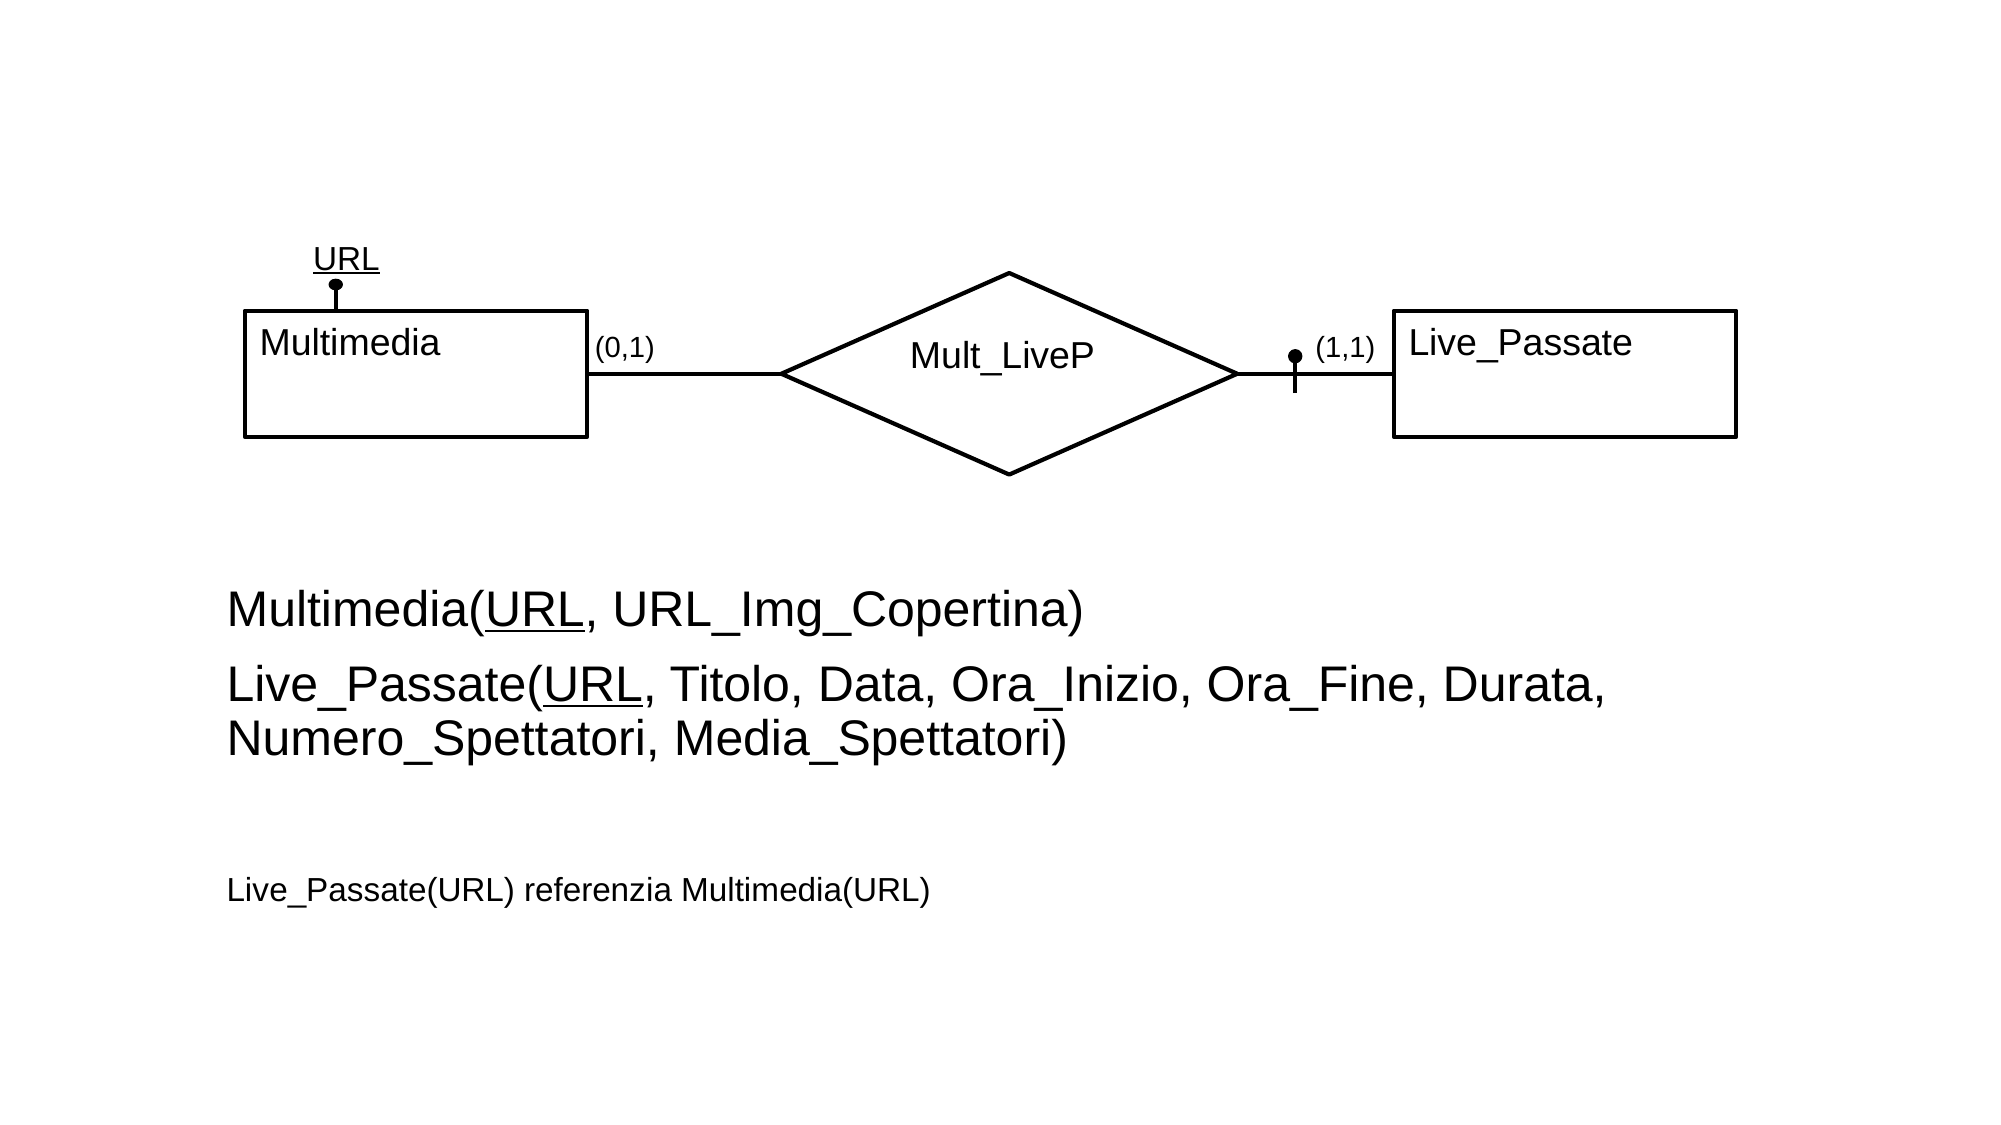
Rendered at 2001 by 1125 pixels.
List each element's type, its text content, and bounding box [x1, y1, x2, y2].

text_box Multimedia(URL, URL_Img_Copertina) Live_Passate(URL, Titolo, Data, Ora_Inizio, Ora_Fine, Durata, Numero_Spettatori, Media_Spettatori) [211, 576, 1712, 865]
text_box Multimedia [244, 310, 588, 437]
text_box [1289, 350, 1301, 394]
text_box (0,1) [579, 320, 702, 371]
text_box Mult_LiveP [781, 273, 1237, 475]
text_box Live_Passate(URL) referenzia Multimedia(URL) [211, 865, 1712, 1043]
text_box (1,1) [1300, 320, 1423, 371]
text_box Live_Passate [1393, 310, 1737, 437]
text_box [297, 229, 551, 313]
